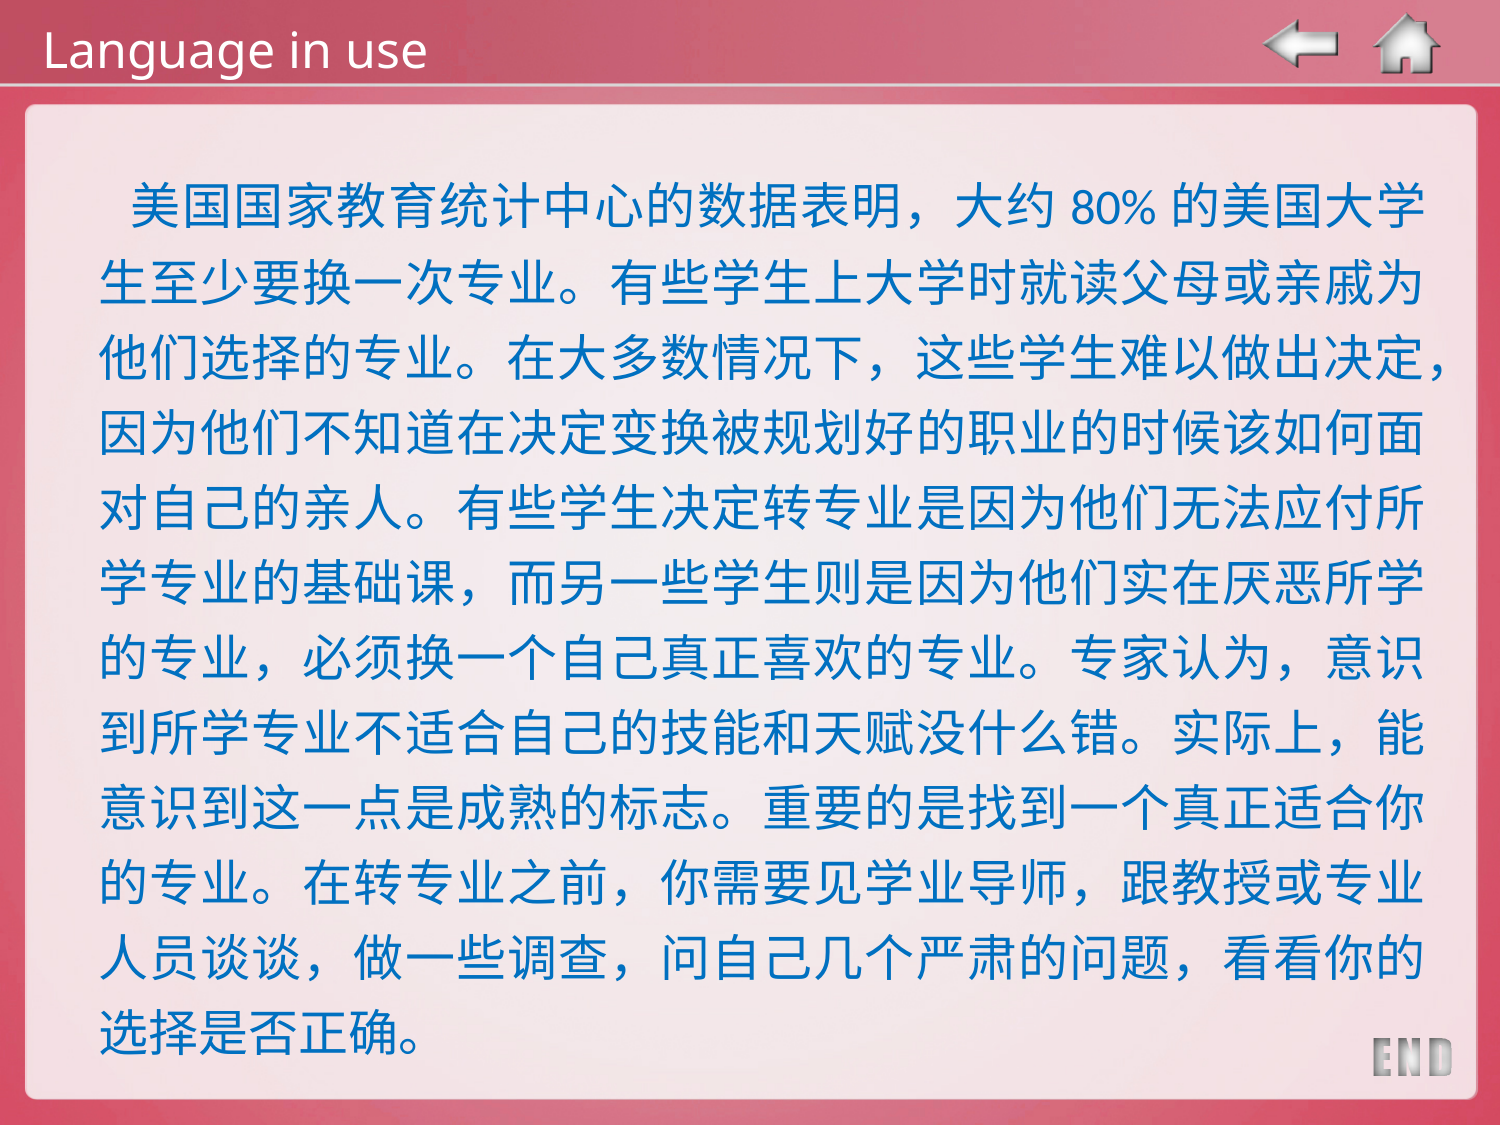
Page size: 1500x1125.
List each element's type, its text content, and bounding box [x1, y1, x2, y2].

picture [0, 0, 1500, 1125]
text_box Language in use [27, 11, 582, 87]
list 美国国家教育统计中心的数据表明，大约80%的美国大学生至少要换一次专业。有些学生上大学时就读父母或亲戚为他们选择的专业。在大多数情况下，这些学生难以做出决定，因为他们不知道在决定变换被规划好的职业的时候该如何面对自己的亲人。有些学生决定转专业是因为他们无法应付所学专业的基础课，而另一些学生则是因为他们实在厌恶所学的专业，必须换一个自己真正喜欢的专业。专家认为，意识到所学专业不适合自己的技能和天赋没什么错。实际上，能意识到这一点是成熟的标志。重要的是找到一个真正适合你的专业。在转专业之前，你需要见学业导师，跟教授或专业人员谈谈，做一些调查，问自己几个严肃的问题，看看你的选择是否正确。 [27, 141, 1442, 1090]
